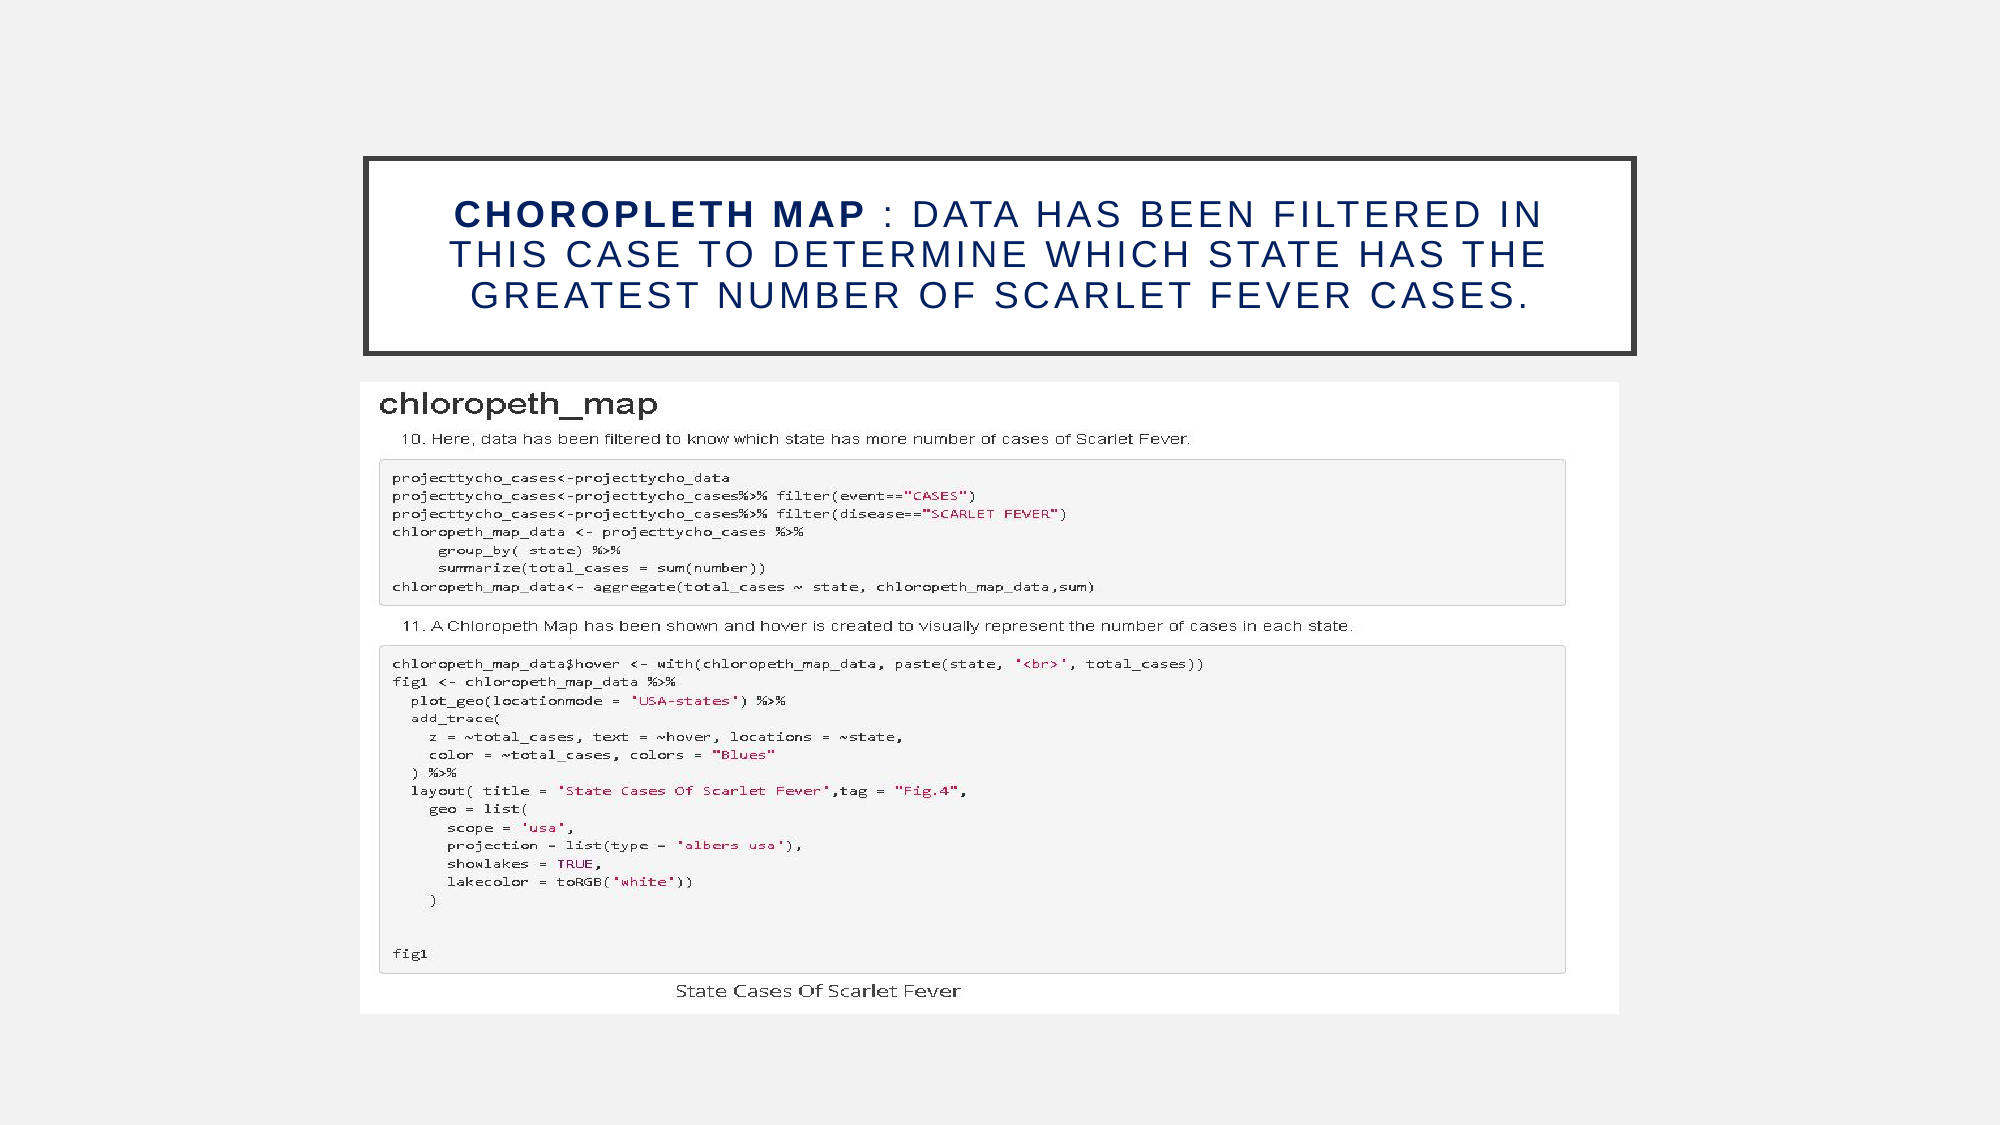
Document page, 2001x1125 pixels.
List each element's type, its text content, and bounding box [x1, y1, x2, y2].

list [359, 382, 1619, 1014]
title Choropleth Map : Data has been filtered in this case to determine which state has the greatest number of Scarlet Fever cases. [363, 156, 1637, 356]
